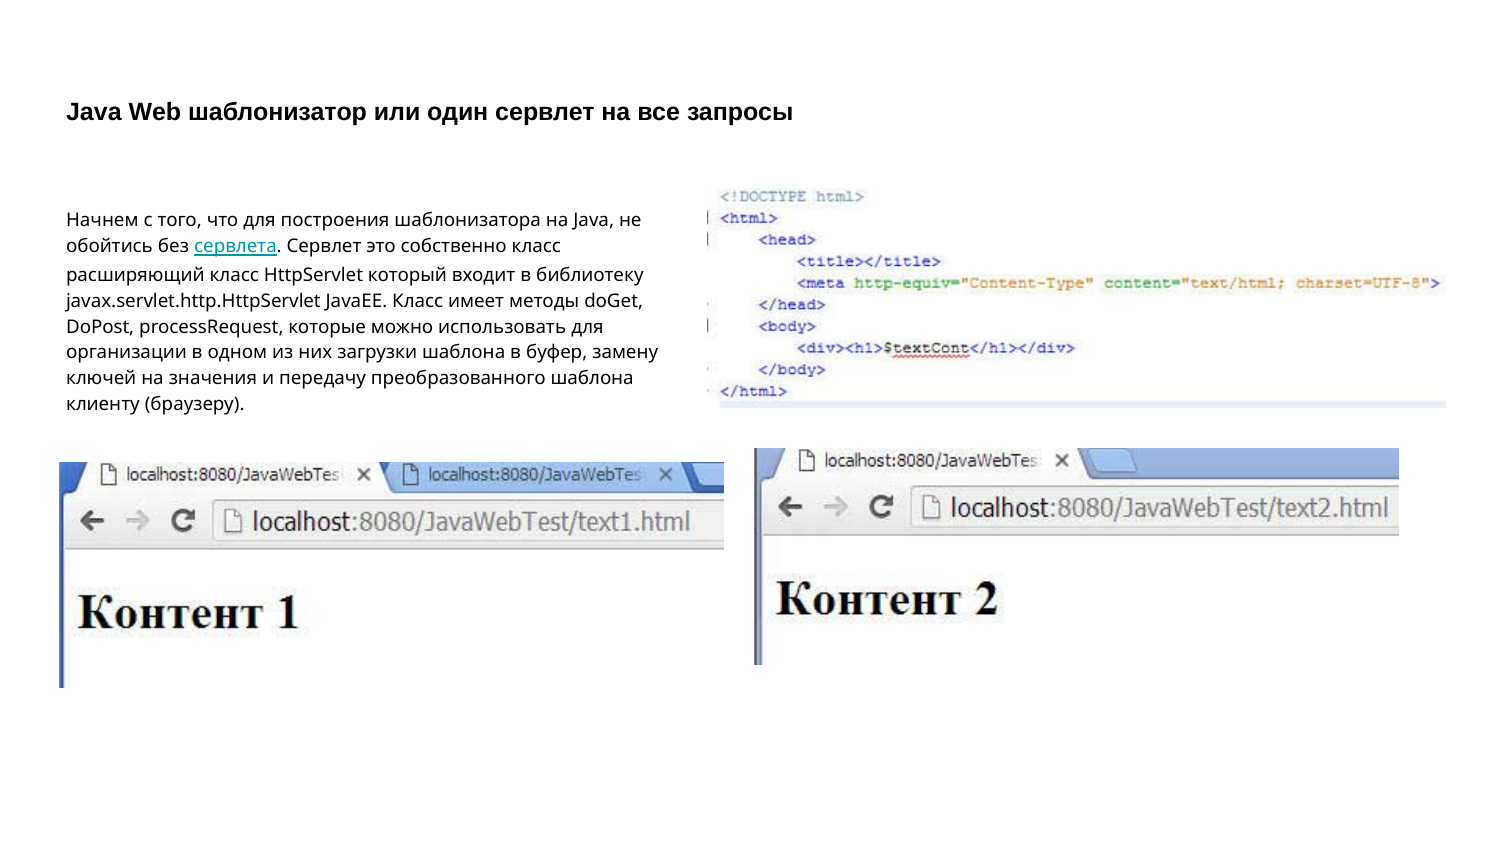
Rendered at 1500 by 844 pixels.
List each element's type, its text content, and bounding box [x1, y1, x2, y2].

picture [706, 188, 1446, 409]
picture [754, 448, 1399, 665]
picture [59, 462, 724, 688]
list Начнем с того, что для построения шаблонизатора на Java, не обойтись без сервлета. Сервлет это собственно класс расширяющий класс HttpServlet который входит в библиотеку javax.servlet.http.HttpServlet JavaEE. Класс имеет методы doGet, DoPost, processRequest, которые можно использовать для организации в одном из них загрузки шаблона в буфер, замену ключей на значения и передачу преобразованного шаблона клиенту (браузеру). [51, 189, 708, 750]
title Java Web шаблонизатор или один сервлет на все запросы [51, 72, 1449, 167]
